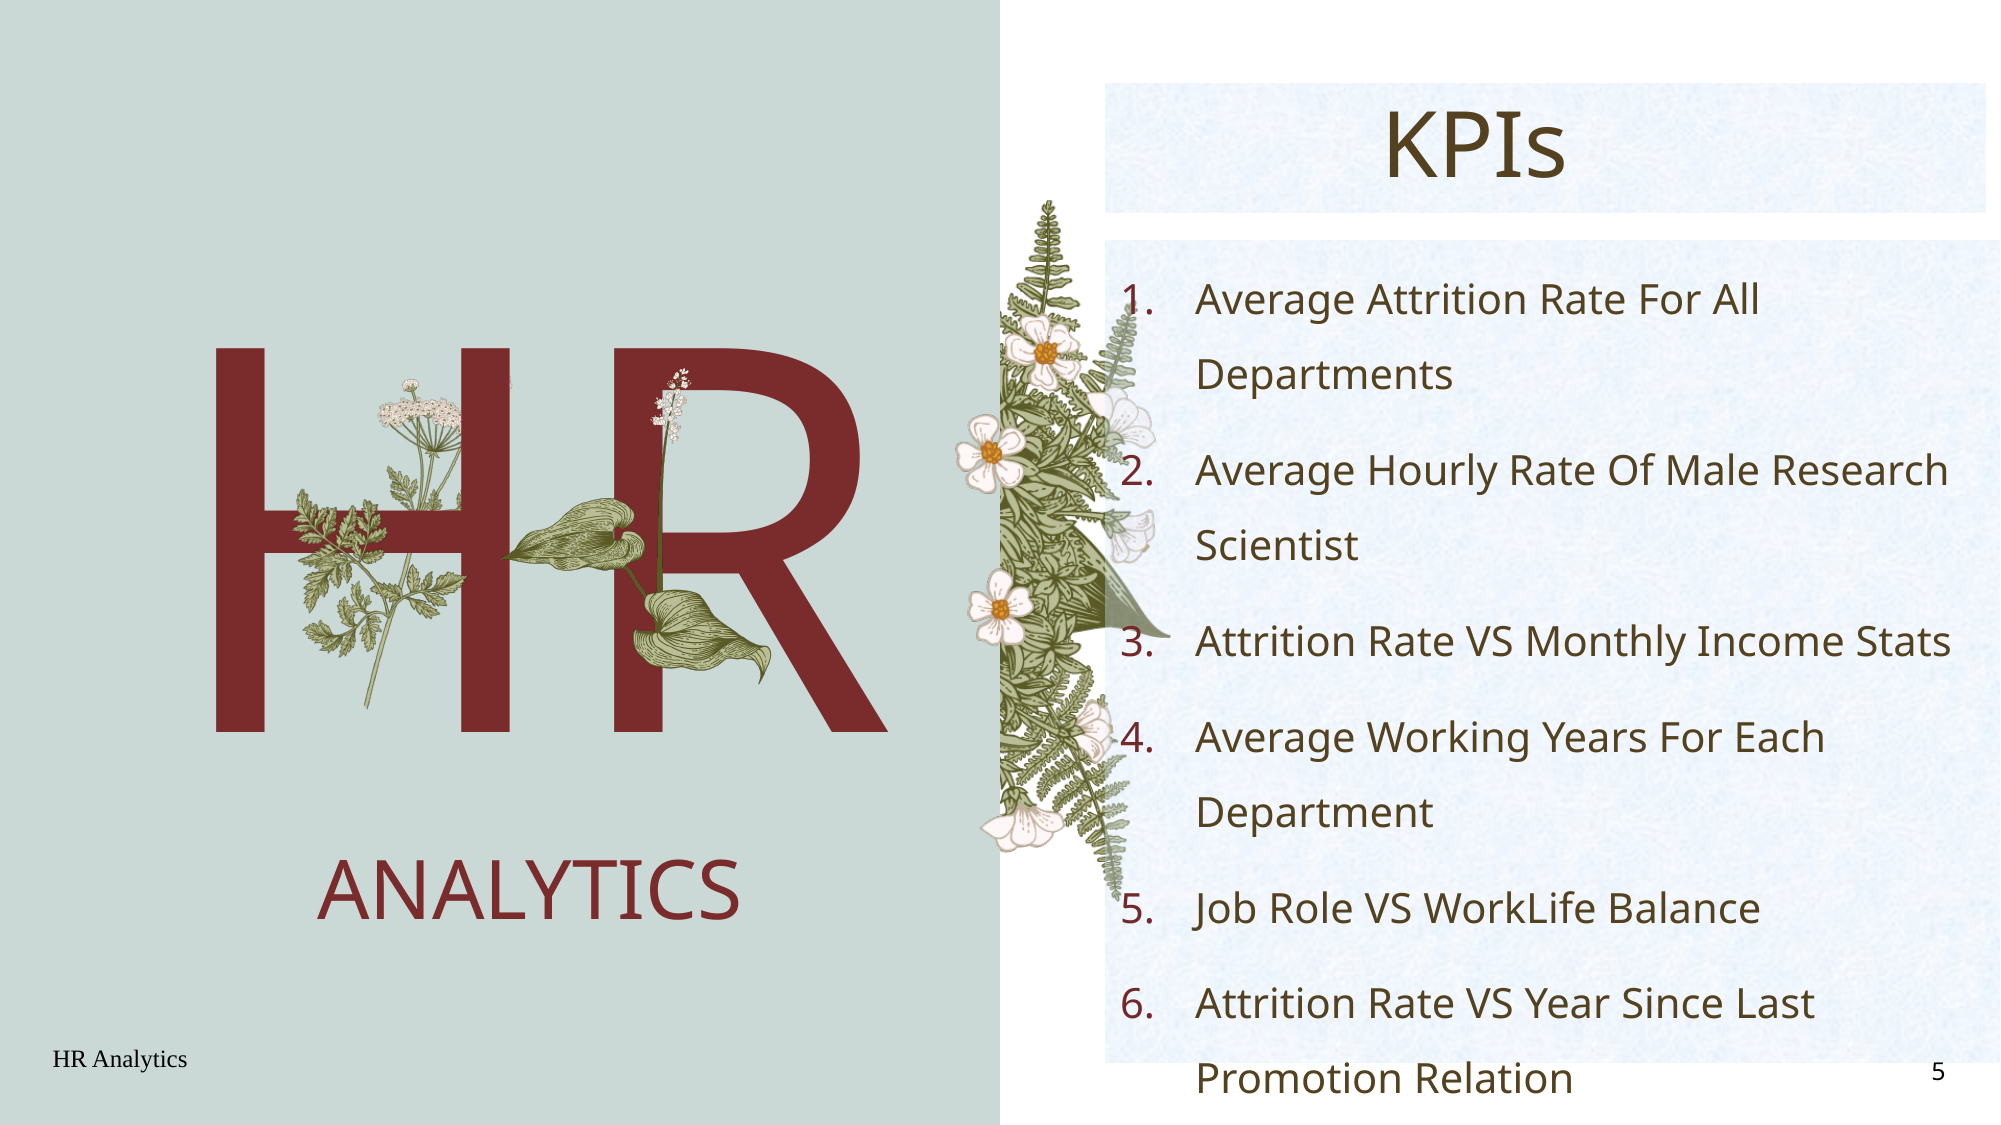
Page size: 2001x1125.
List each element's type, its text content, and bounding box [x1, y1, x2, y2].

picture [947, 190, 1186, 912]
list Average Attrition Rate For All Departments Average Hourly Rate Of Male Research Scientist Attrition Rate VS Monthly Income Stats Average Working Years For Each Department Job Role VS WorkLife Balance Attrition Rate VS Year Since Last Promotion Relation [1105, 240, 2000, 1063]
slide_number 5 [1510, 1042, 1961, 1103]
list HR ANALYTICS [139, 254, 921, 951]
title KPIs [1105, 83, 1986, 213]
picture [258, 359, 783, 694]
footer HR Analytics [37, 1042, 713, 1103]
